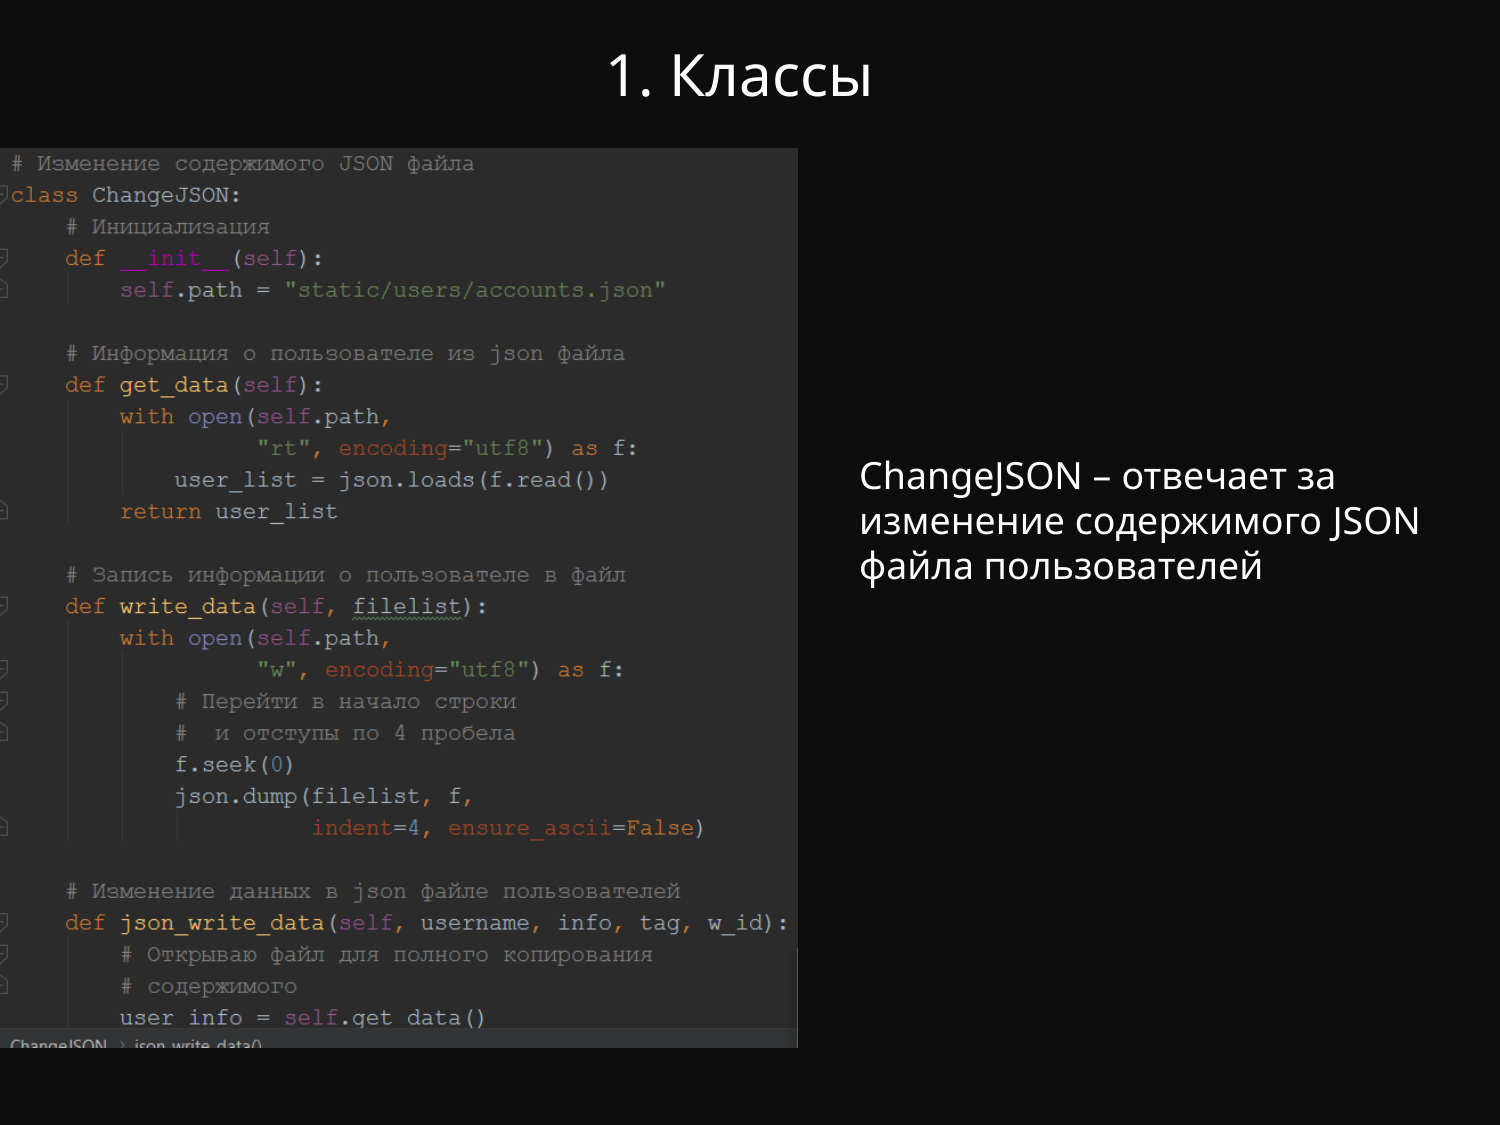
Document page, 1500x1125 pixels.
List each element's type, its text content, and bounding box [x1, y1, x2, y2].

picture [0, 148, 798, 1048]
text_box 1. Классы [590, 30, 889, 116]
text_box ChangeJSON – отвечает за изменение содержимого JSON файла пользователей [844, 444, 1500, 595]
